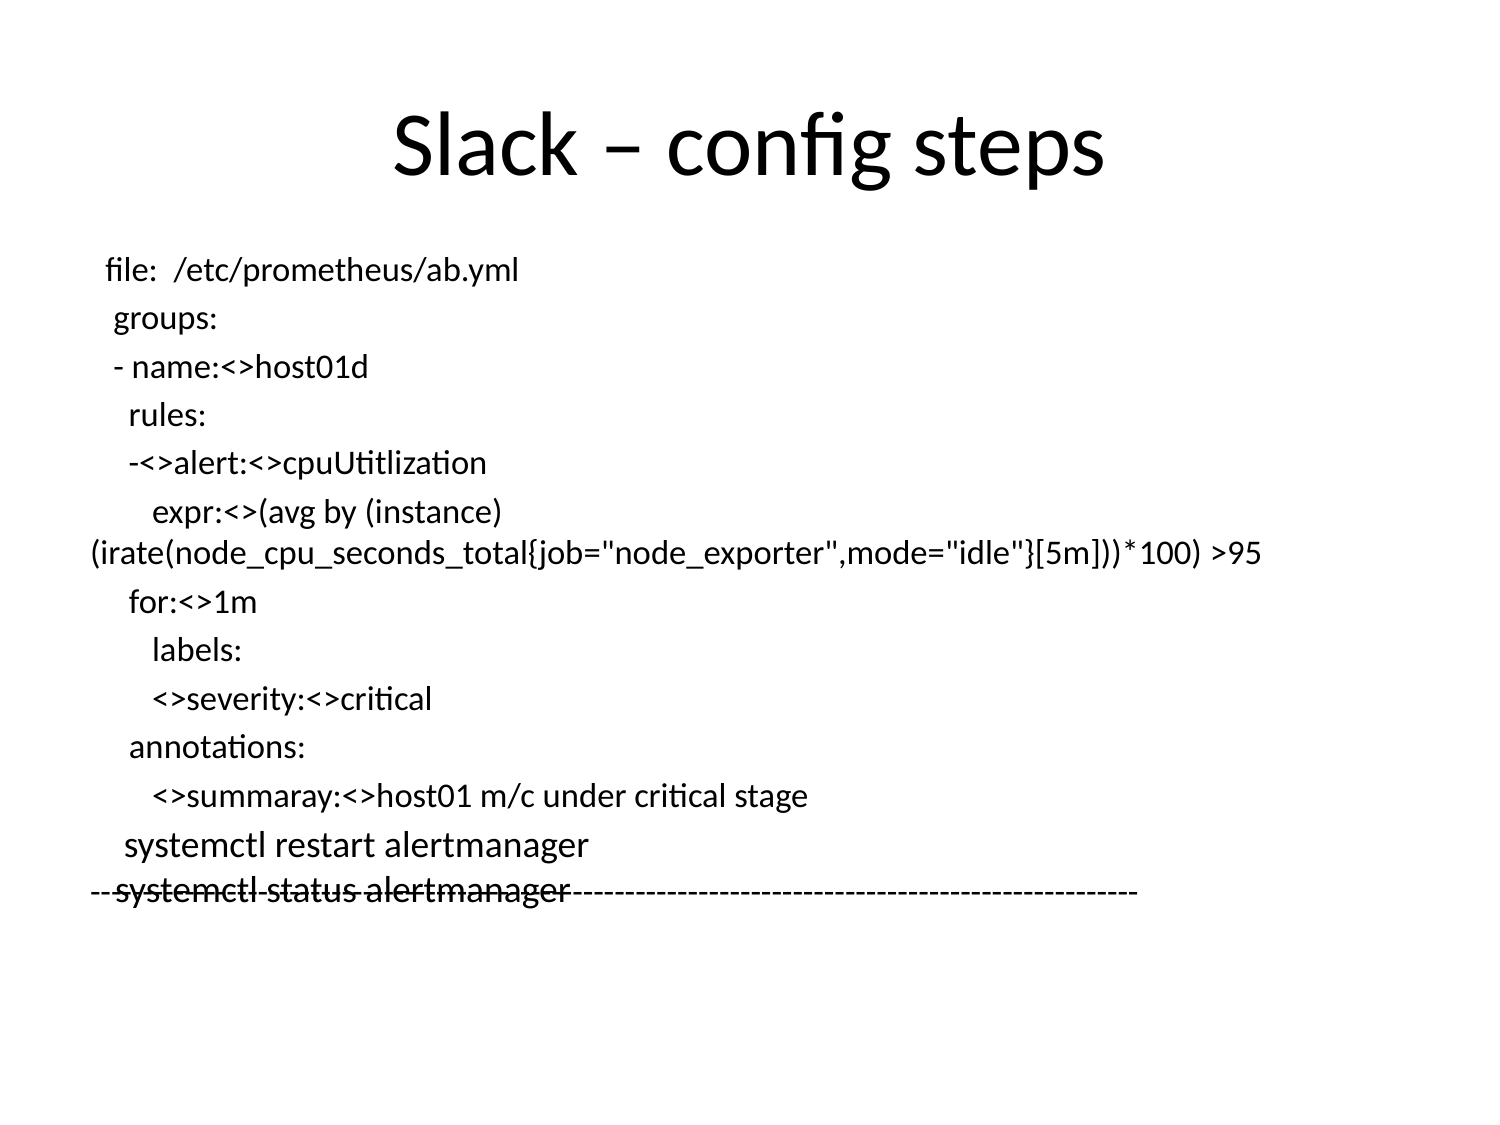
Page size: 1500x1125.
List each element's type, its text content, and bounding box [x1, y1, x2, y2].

text_box systemctl restart alertmanager systemctl status alertmanager [74, 812, 825, 918]
title Slack – config steps [75, 45, 1425, 187]
list file: /etc/prometheus/ab.yml groups: - name:<>host01d rules: -<>alert:<>cpuUtitlization expr:<>(avg by (instance)(irate(node_cpu_seconds_total{job="node_exporter",mode="idle"}[5m]))*100) >95 for:<>1m labels: <>severity:<>critical annotations: <>summaray:<>host01 m/c under critical stage ---------------------------------------------------------------------------------------------------- [75, 187, 1425, 930]
